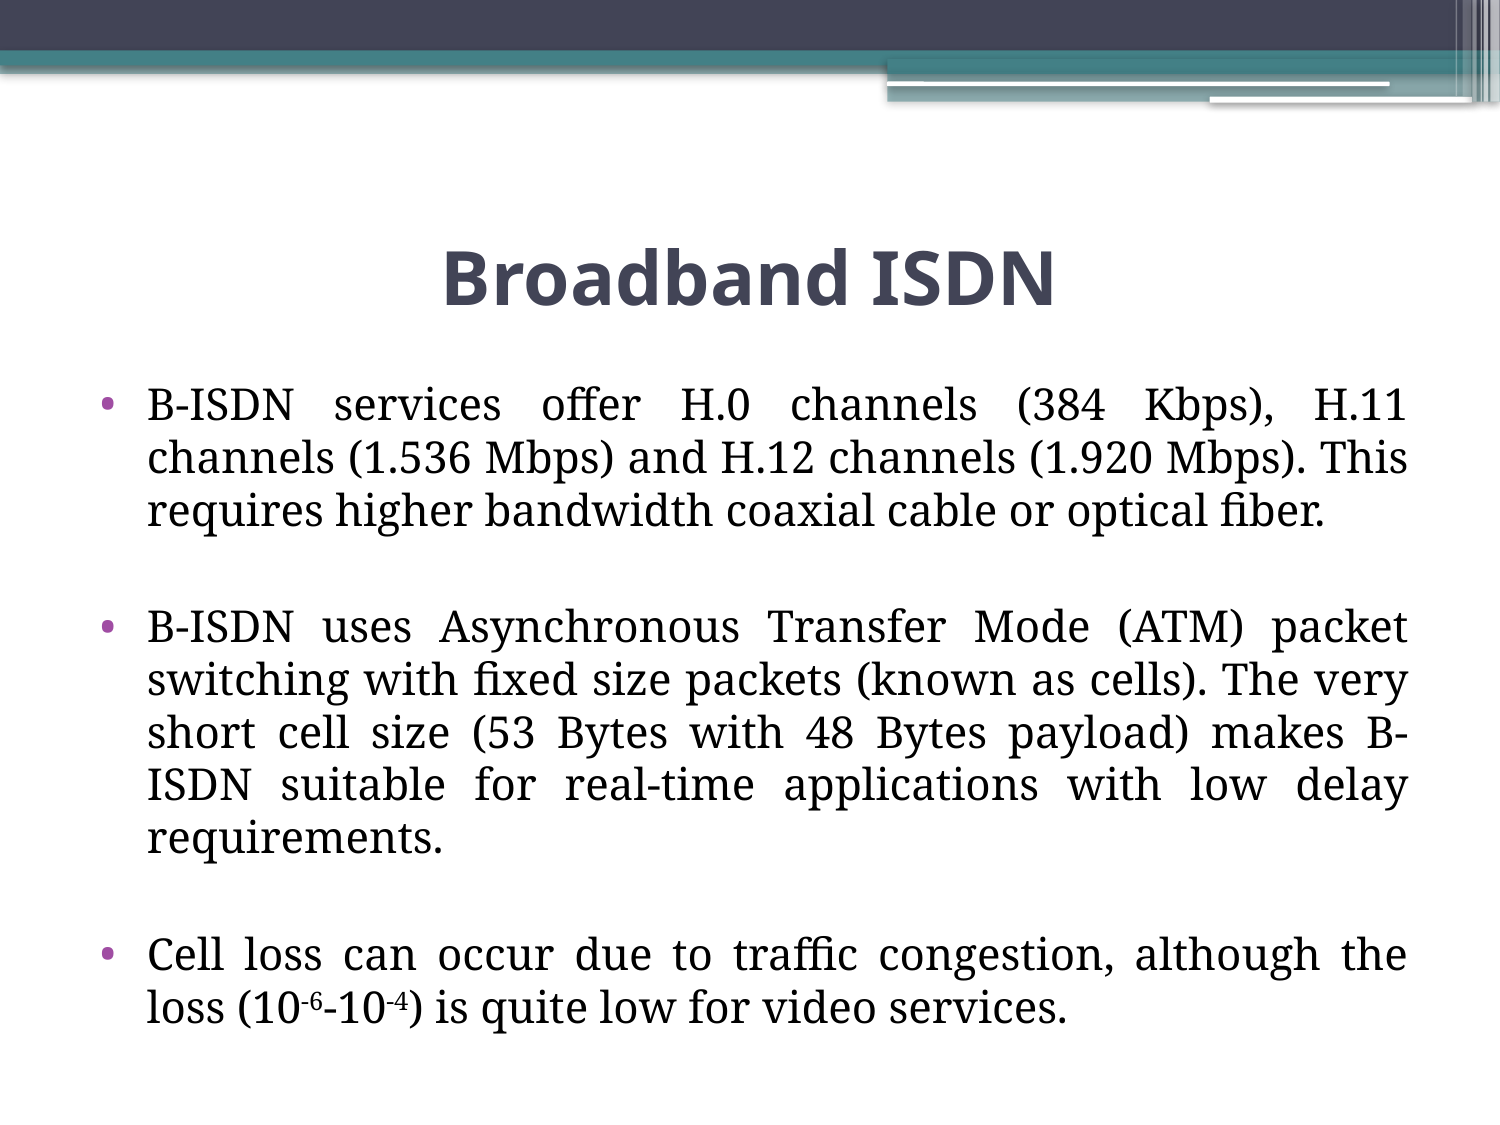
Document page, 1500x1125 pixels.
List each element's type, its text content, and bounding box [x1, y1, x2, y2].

title Broadband ISDN [75, 187, 1425, 363]
list B-ISDN services offer H.0 channels (384 Kbps), H.11 channels (1.536 Mbps) and H.12 channels (1.920 Mbps). This requires higher bandwidth coaxial cable or optical fiber. B-ISDN uses Asynchronous Transfer Mode (ATM) packet switching with fixed size packets (known as cells). The very short cell size (53 Bytes with 48 Bytes payload) makes B-ISDN suitable for real-time applications with low delay requirements. Cell loss can occur due to traffic congestion, although the loss (10-6-10-4) is quite low for video services. [75, 368, 1425, 1079]
